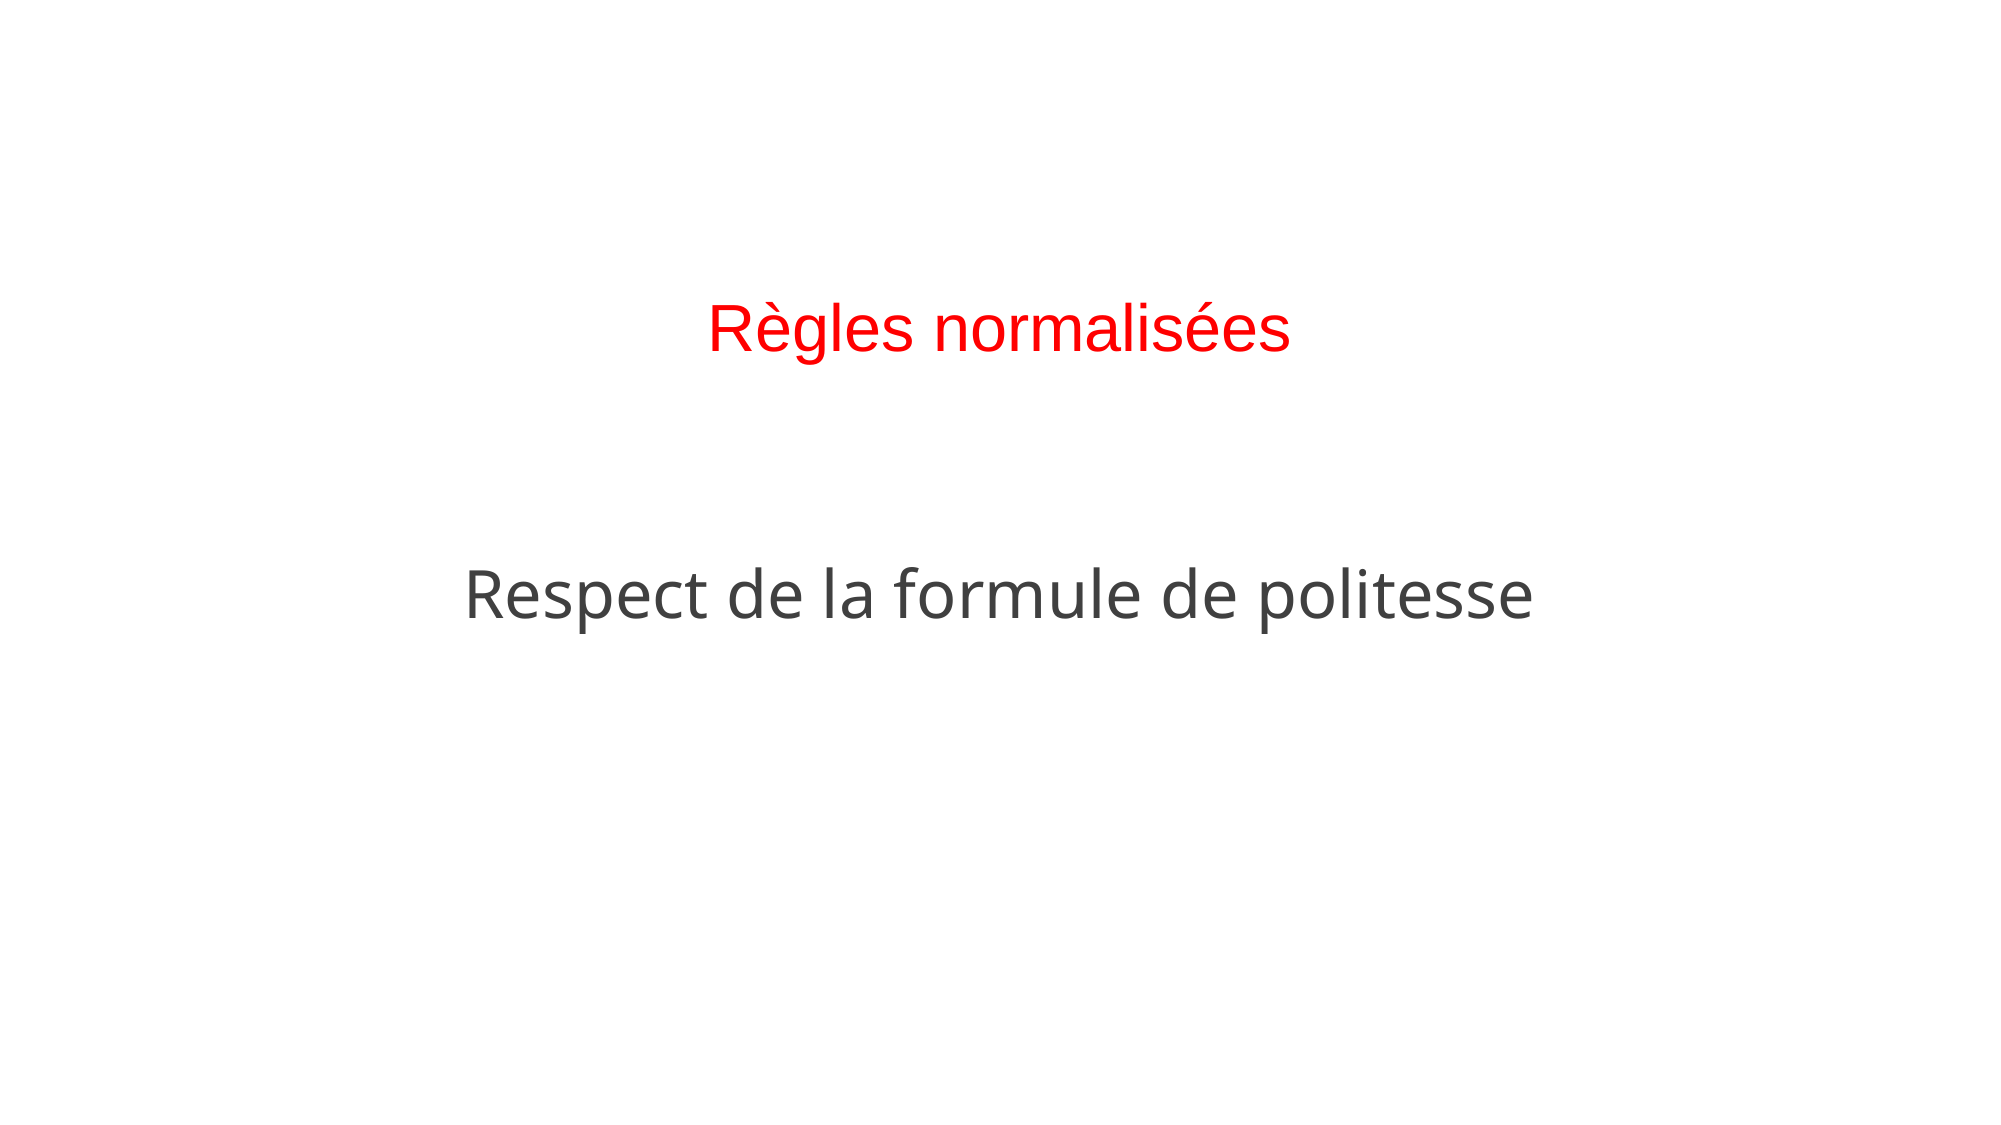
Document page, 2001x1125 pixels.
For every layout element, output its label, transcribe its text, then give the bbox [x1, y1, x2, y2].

list Règles normalisées Respect de la formule de politesse [137, 286, 1863, 839]
